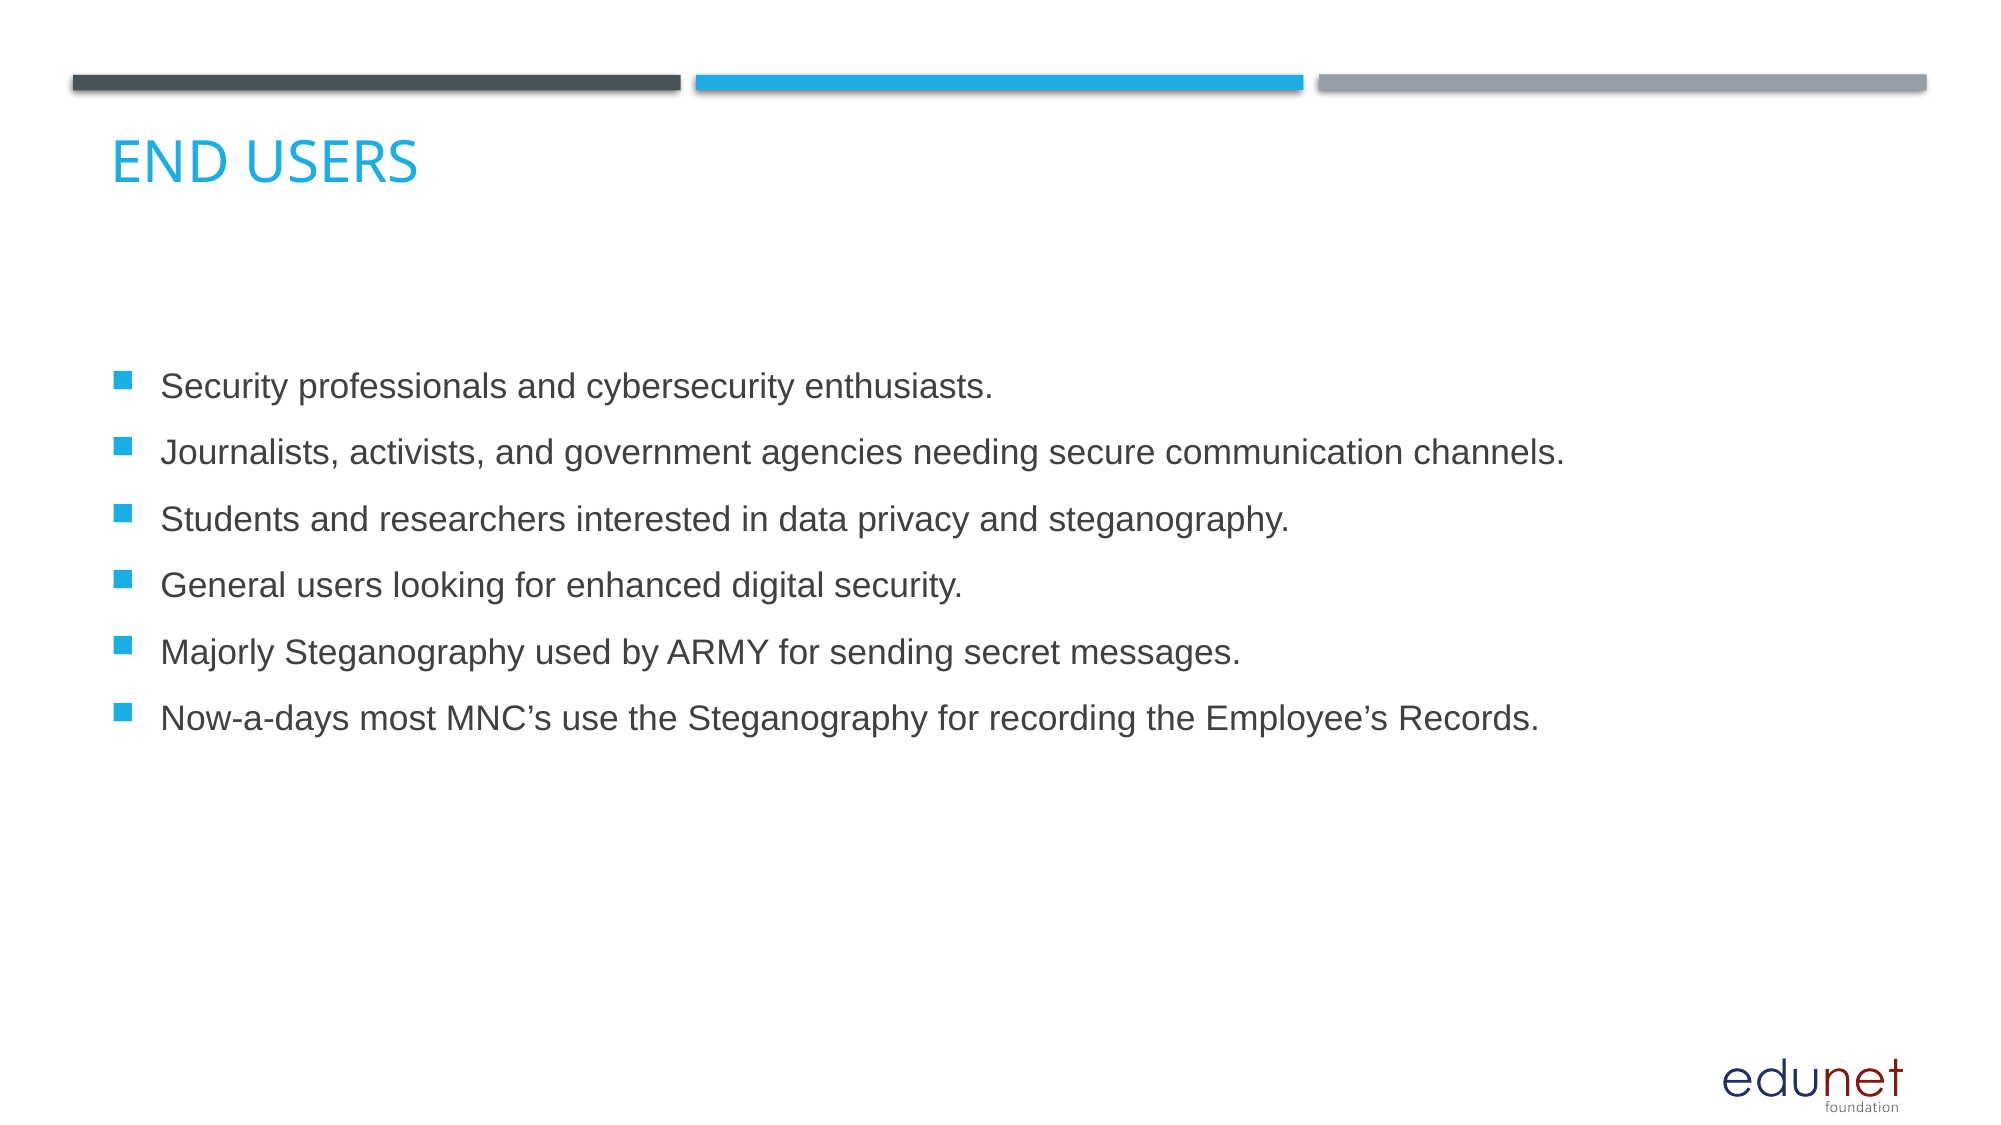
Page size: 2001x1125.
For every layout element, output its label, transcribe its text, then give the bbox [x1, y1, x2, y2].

picture [1719, 1056, 1905, 1116]
title End users [95, 115, 1905, 203]
list Security professionals and cybersecurity enthusiasts. Journalists, activists, and government agencies needing secure communication channels. Students and researchers interested in data privacy and steganography. General users looking for enhanced digital security. Majorly Steganography used by ARMY for sending secret messages. Now-a-days most MNC’s use the Steganography for recording the Employee’s Records. [95, 268, 1845, 962]
